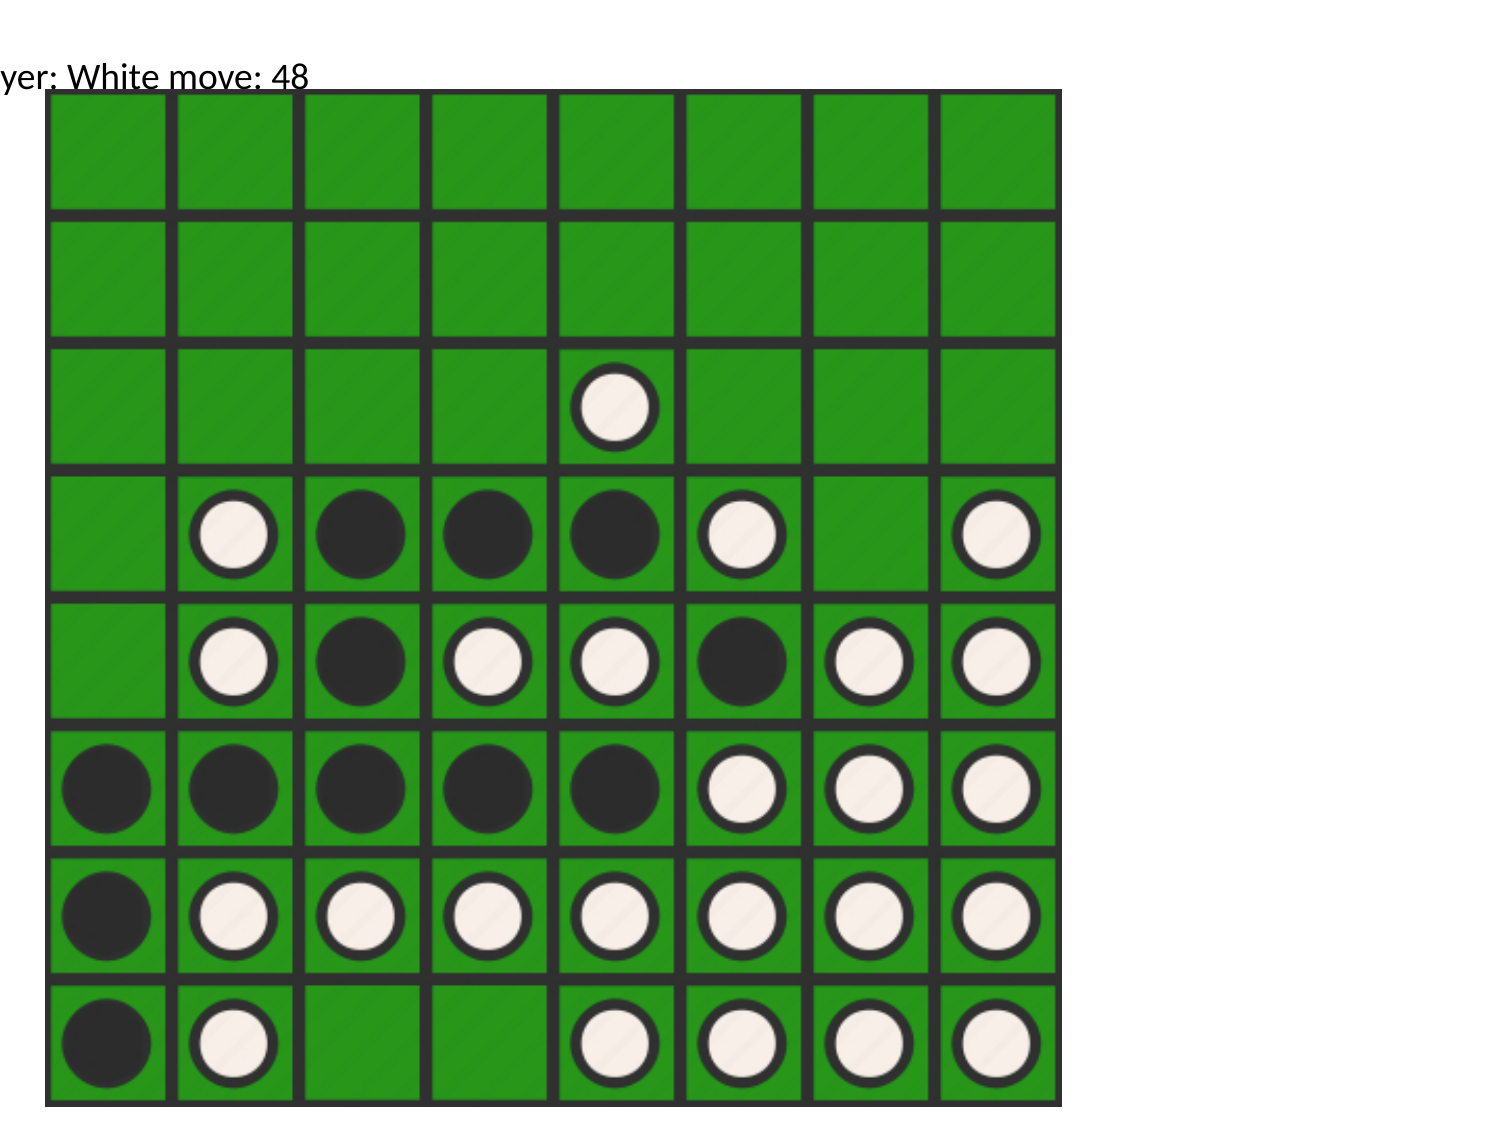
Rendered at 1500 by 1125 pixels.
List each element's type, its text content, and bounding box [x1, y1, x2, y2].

picture [44, 89, 1062, 1107]
text_box turn: 32 player: White move: 48 [0, 44, 325, 105]
